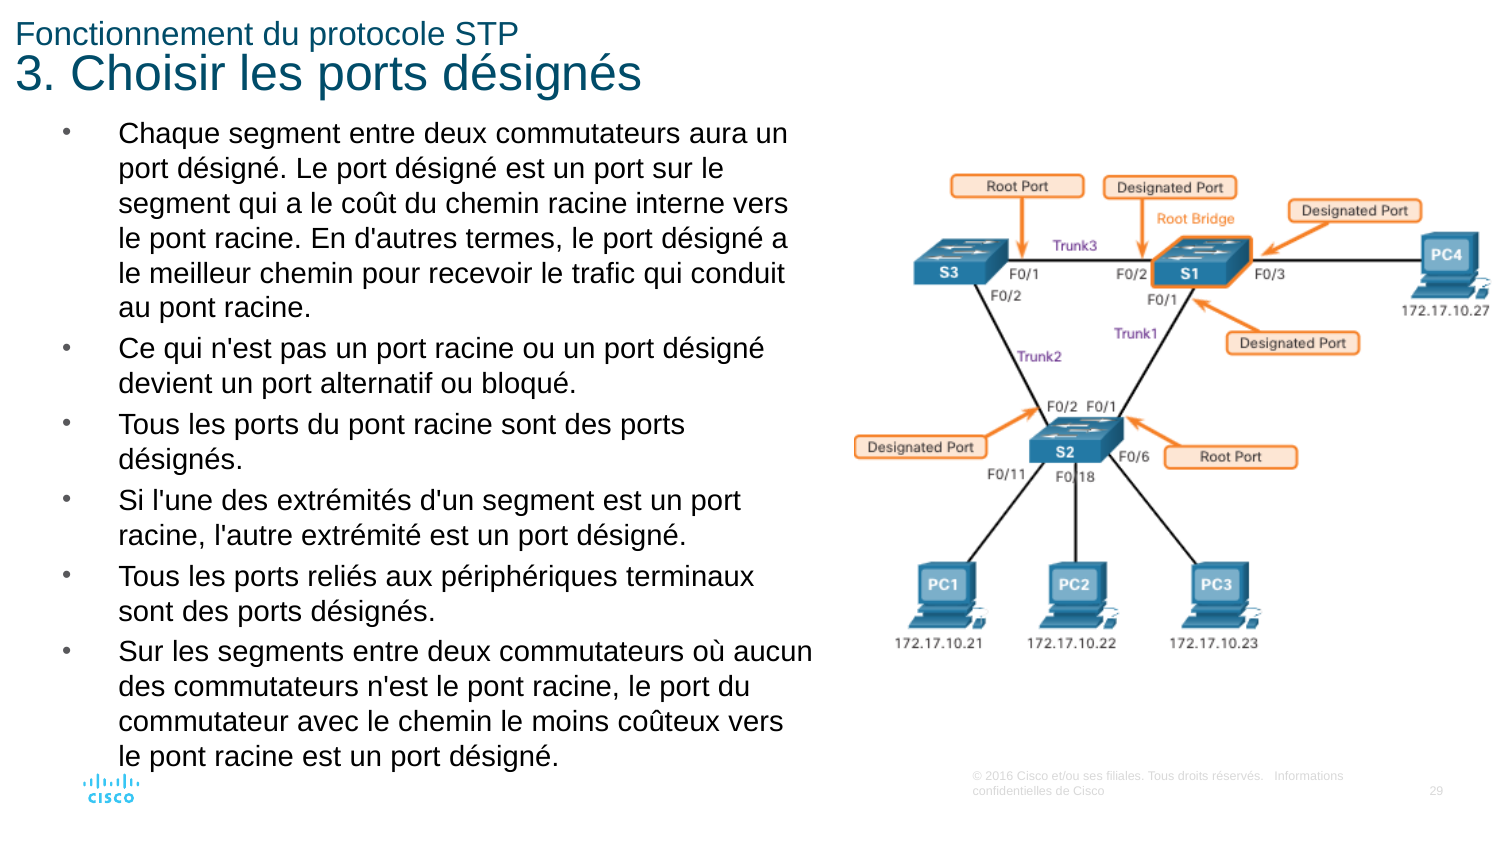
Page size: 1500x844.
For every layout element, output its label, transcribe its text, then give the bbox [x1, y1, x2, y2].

picture [854, 167, 1500, 651]
list Chaque segment entre deux commutateurs aura un port désigné. Le port désigné est un port sur le segment qui a le coût du chemin racine interne vers le pont racine. En d'autres termes, le port désigné a le meilleur chemin pour recevoir le trafic qui conduit au pont racine. Ce qui n'est pas un port racine ou un port désigné devient un port alternatif ou bloqué. Tous les ports du pont racine sont des ports désignés. Si l'une des extrémités d'un segment est un port racine, l'autre extrémité est un port désigné. Tous les ports reliés aux périphériques terminaux sont des ports désignés. Sur les segments entre deux commutateurs où aucun des commutateurs n'est le pont racine, le port du commutateur avec le chemin le moins coûteux vers le pont racine est un port désigné. [47, 106, 830, 712]
title Fonctionnement du protocole STP 3. Choisir les ports désignés [0, 0, 1369, 121]
